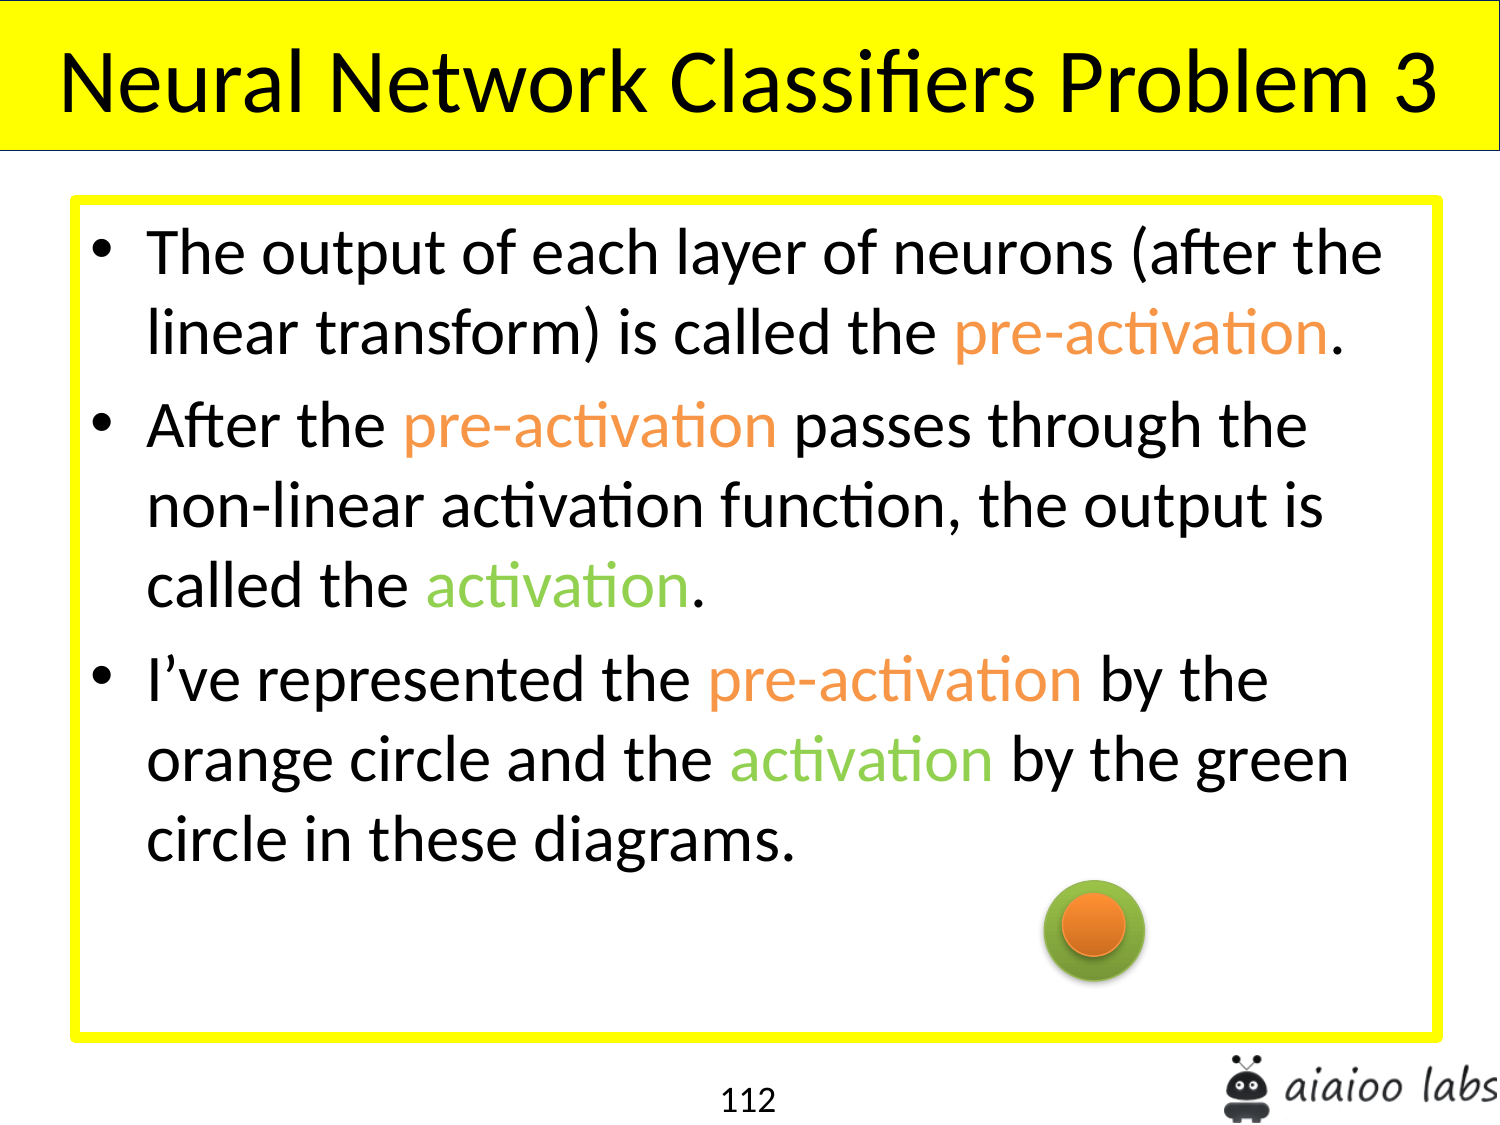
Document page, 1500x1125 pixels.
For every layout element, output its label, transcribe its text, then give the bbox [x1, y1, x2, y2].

picture [1224, 1055, 1497, 1123]
list The output of each layer of neurons (after the linear transform) is called the pre-activation. After the pre-activation passes through the non-linear activation function, the output is called the activation. I’ve represented the pre-activation by the orange circle and the activation by the green circle in these diagrams. [75, 200, 1438, 1038]
text_box [1061, 892, 1126, 957]
text_box Neural Network Classifiers Problem 3 [0, 0, 1500, 151]
text_box [1043, 880, 1146, 982]
